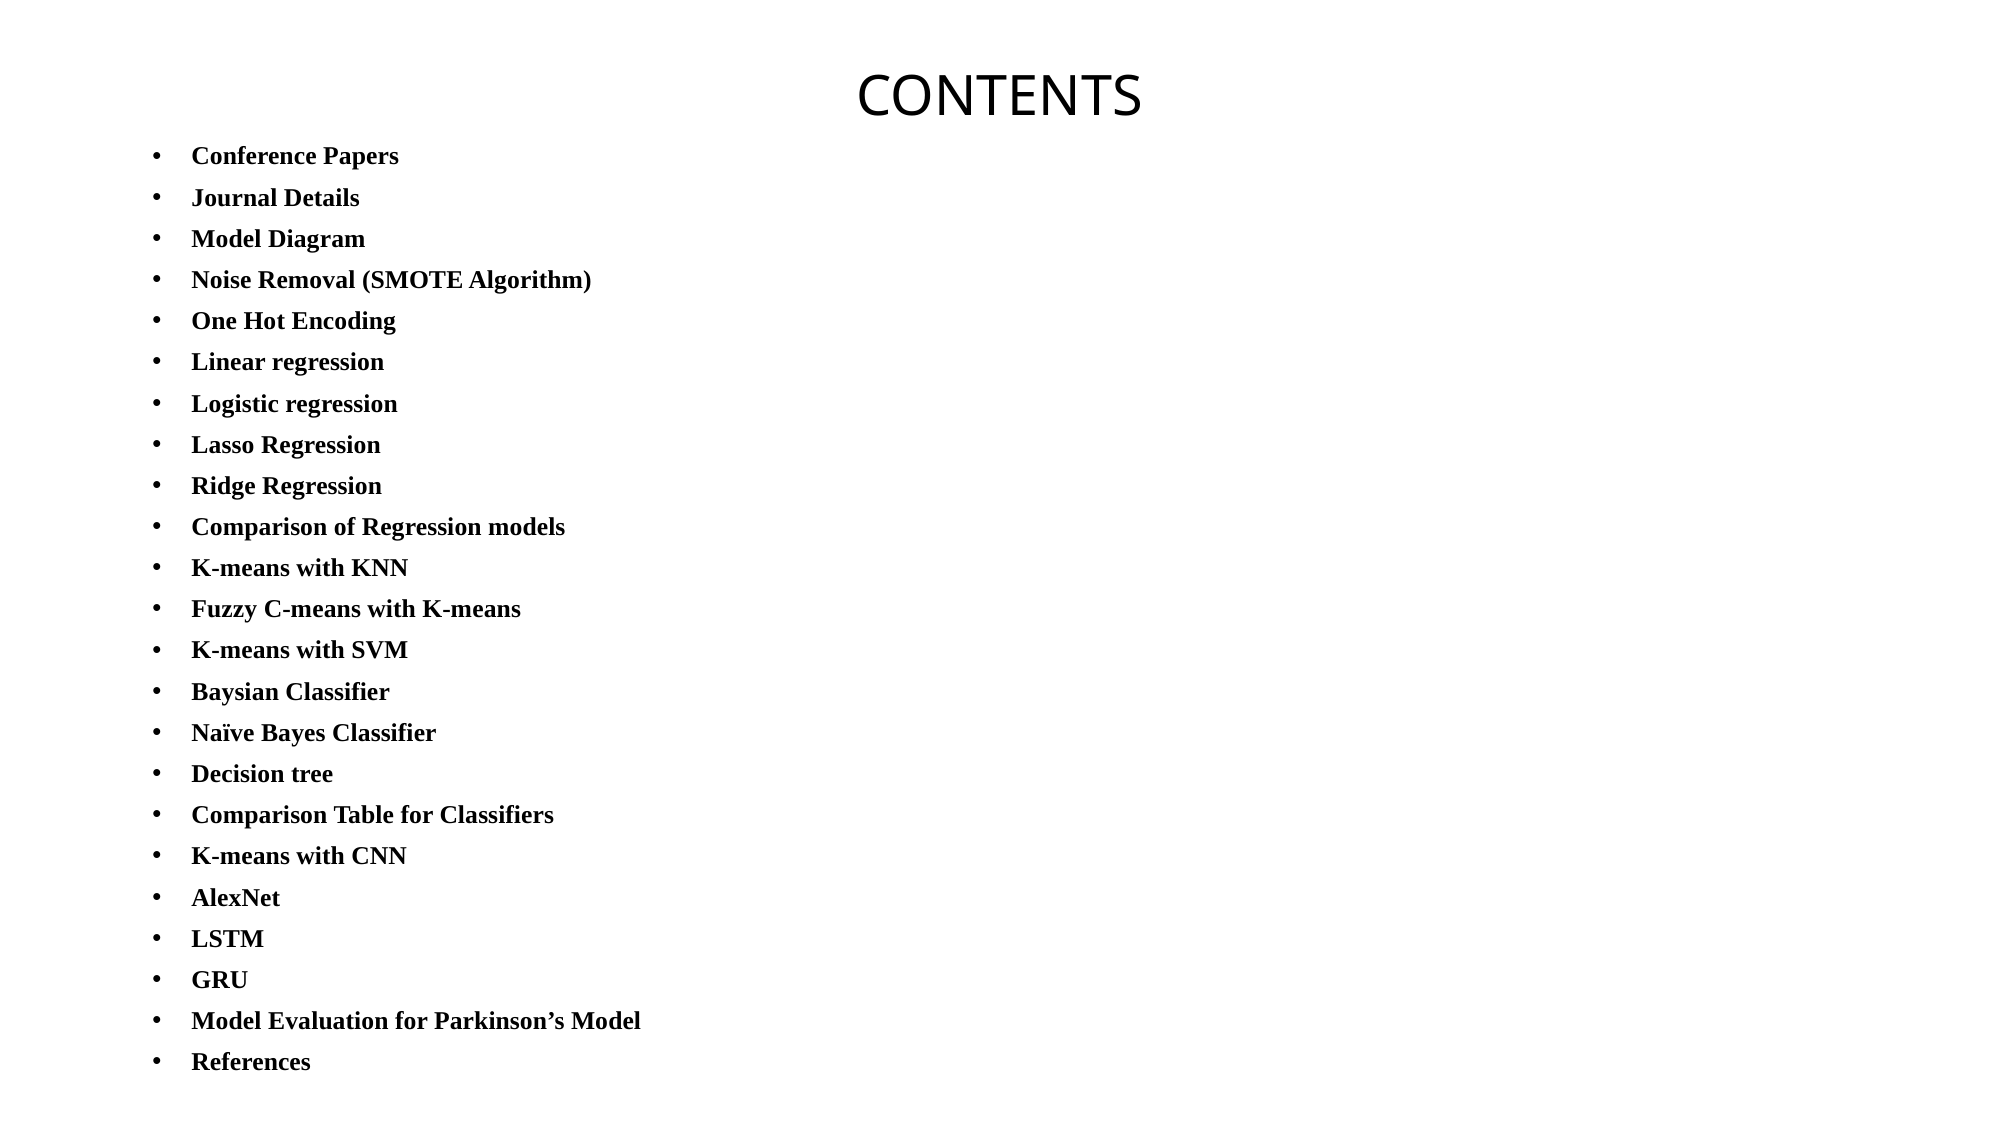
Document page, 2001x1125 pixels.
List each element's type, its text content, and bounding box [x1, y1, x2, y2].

title CONTENTS [137, 59, 1863, 135]
list Conference Papers Journal Details Model Diagram Noise Removal (SMOTE Algorithm) One Hot Encoding Linear regression Logistic regression Lasso Regression Ridge Regression Comparison of Regression models K-means with KNN Fuzzy C-means with K-means K-means with SVM Baysian Classifier Naïve Bayes Classifier Decision tree Comparison Table for Classifiers K-means with CNN AlexNet LSTM GRU Model Evaluation for Parkinson’s Model References [137, 135, 1863, 1097]
